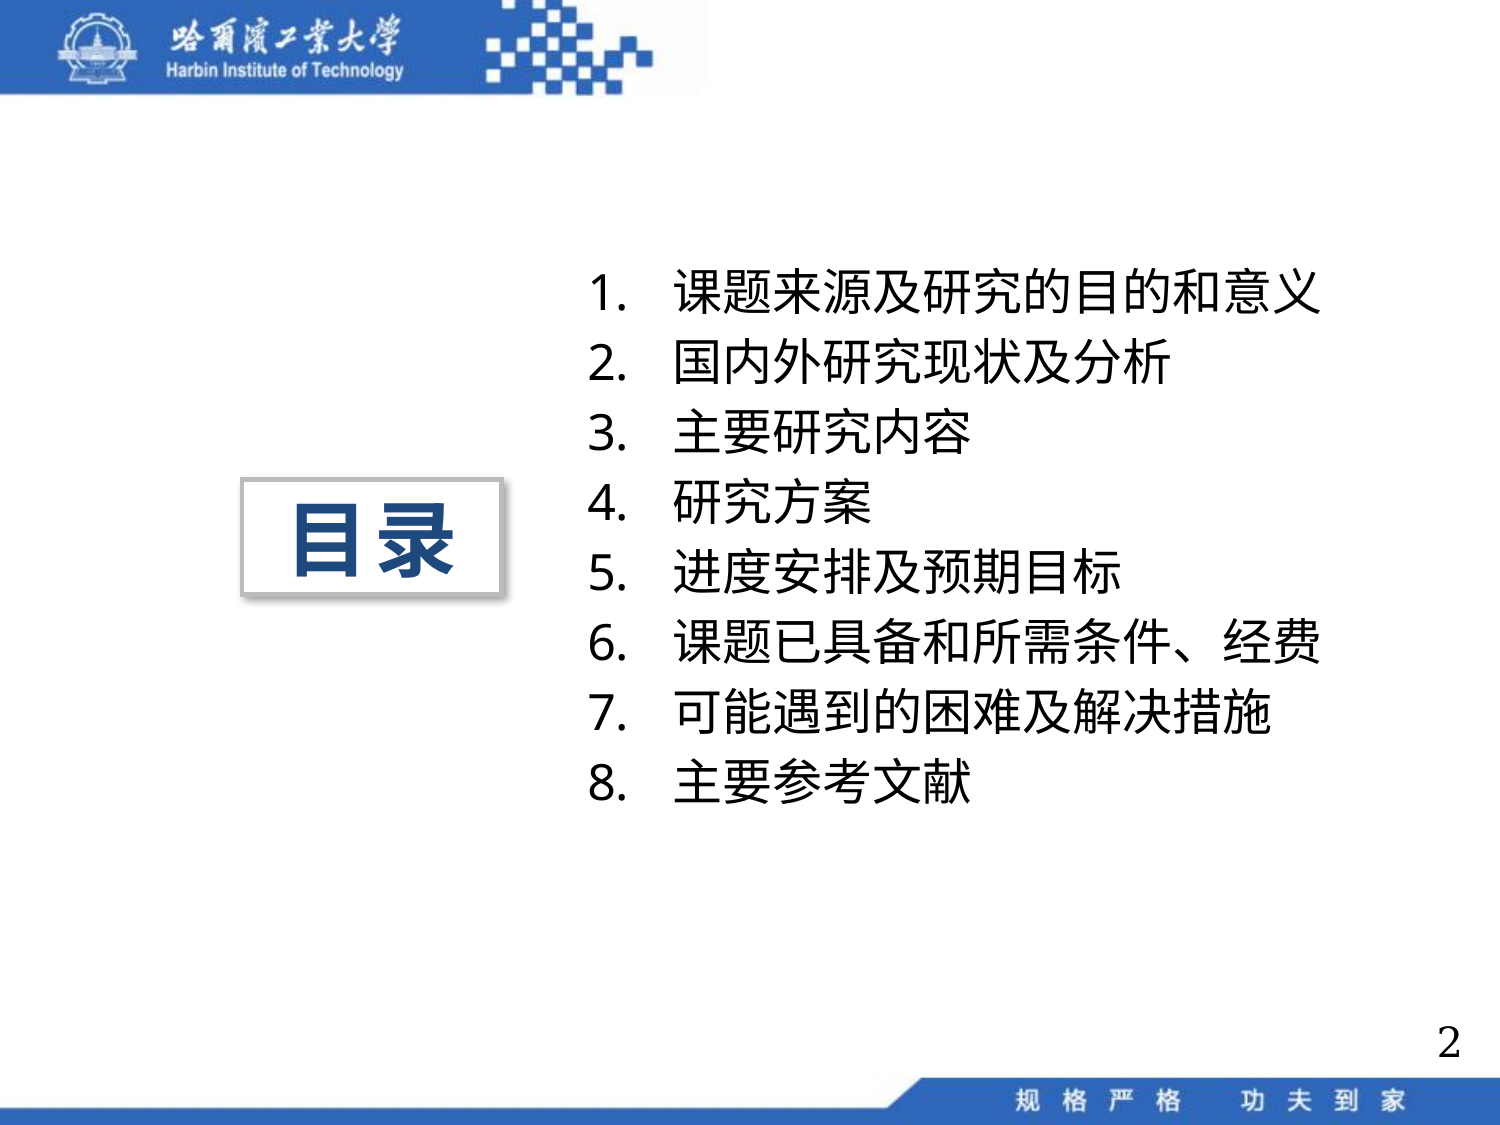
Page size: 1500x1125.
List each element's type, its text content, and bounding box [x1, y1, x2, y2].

text_box 目录 [241, 479, 503, 596]
list 课题来源及研究的目的和意义 国内外研究现状及分析 主要研究内容 研究方案 进度安排及预期目标 课题已具备和所需条件、经费 可能遇到的困难及解决措施 主要参考文献 [572, 253, 1365, 939]
slide_number 2 [1127, 1011, 1479, 1072]
picture [0, 0, 1500, 1125]
